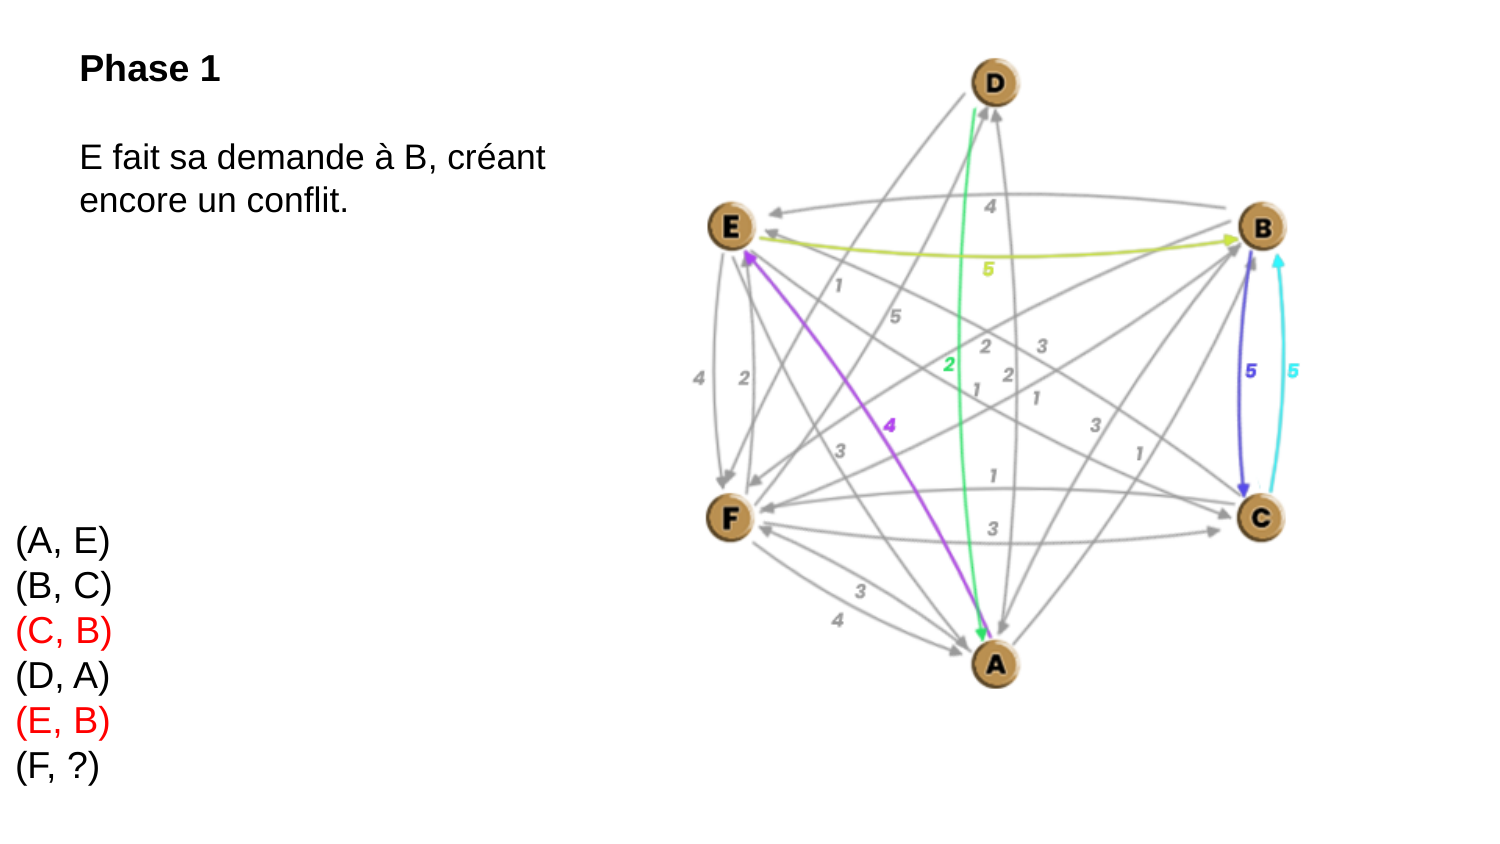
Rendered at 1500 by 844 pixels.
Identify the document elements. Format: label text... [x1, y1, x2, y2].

text_box (A, E) (B, C) (C, B) (D, A) (E, B) (F, ?) [0, 501, 335, 844]
text_box Phase 1 E fait sa demande à B, créant encore un conflit. [64, 29, 494, 496]
picture [499, 0, 1500, 751]
